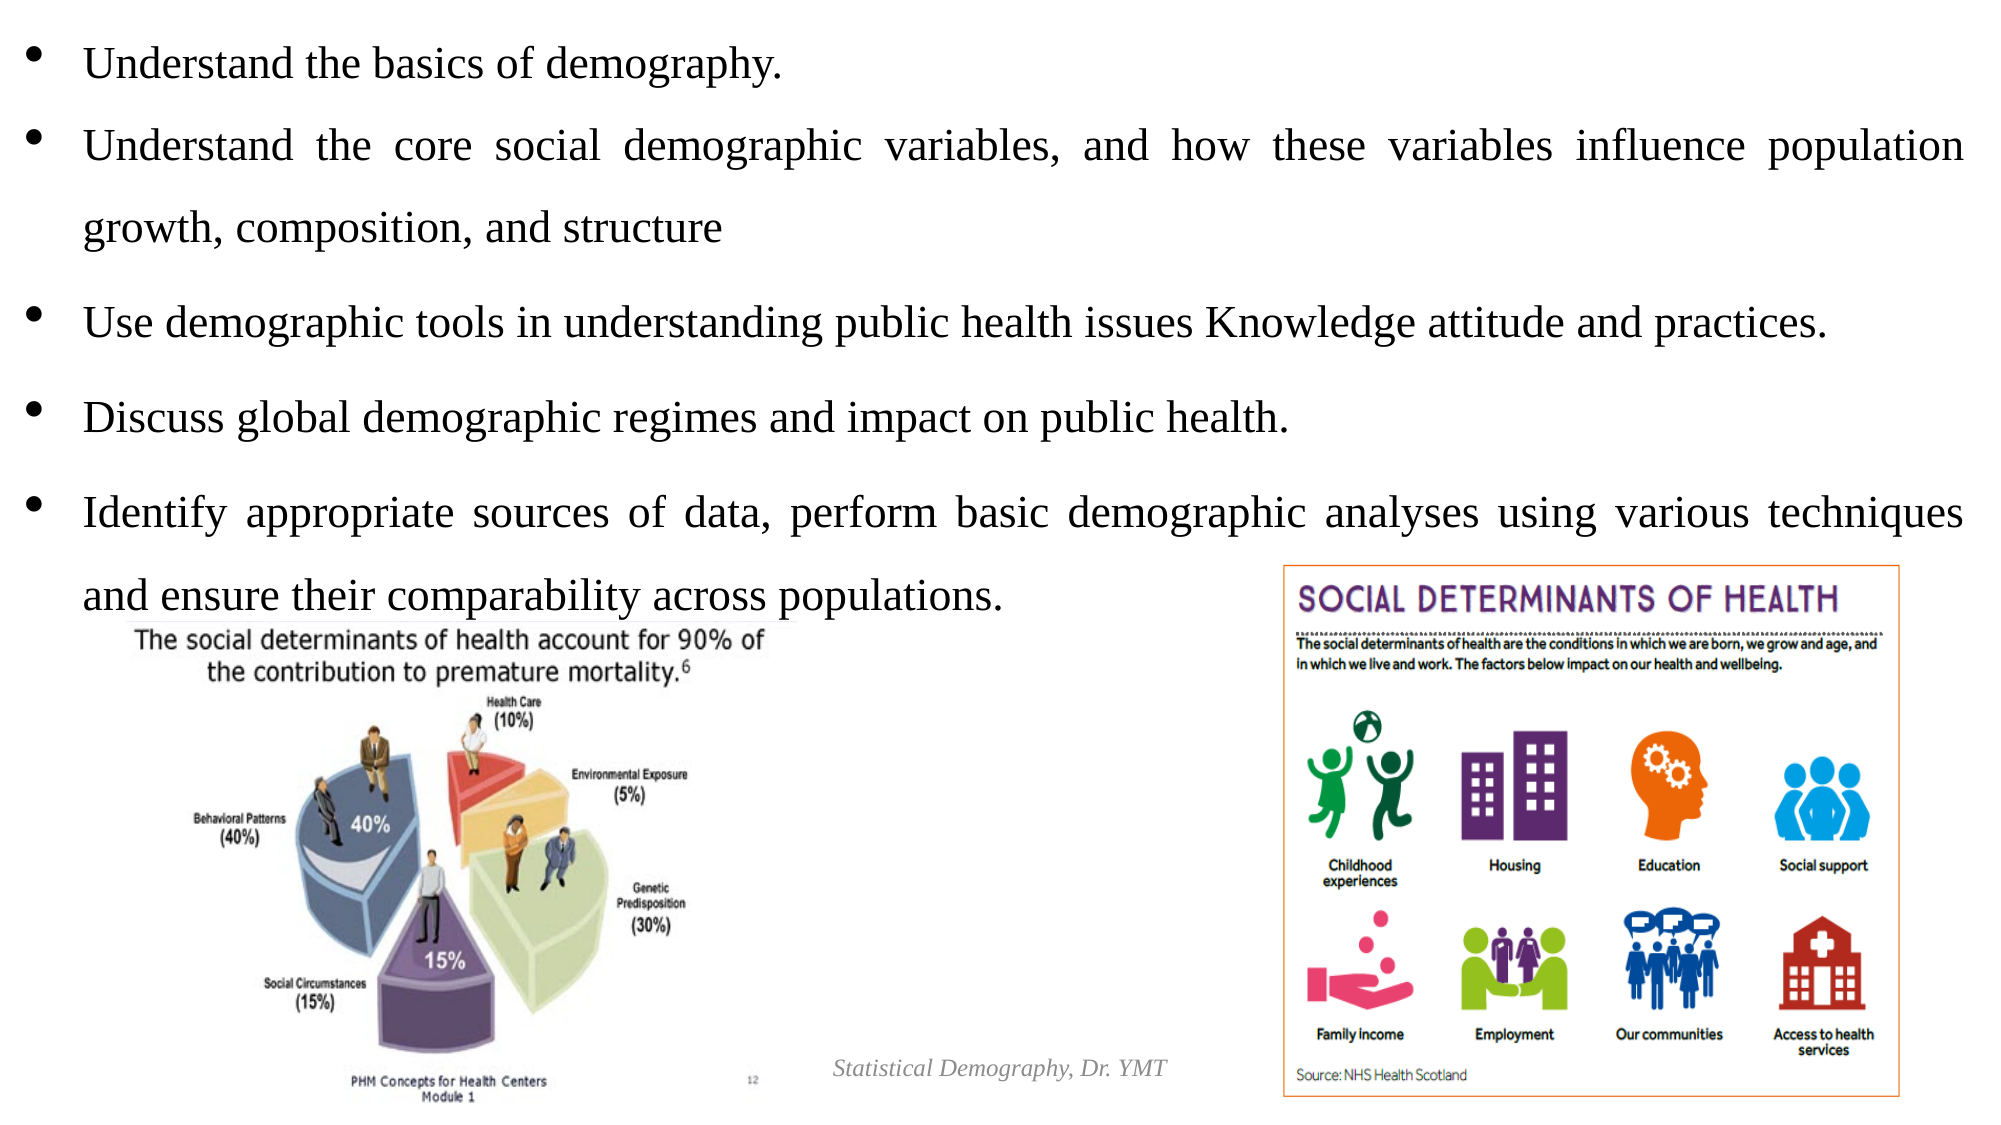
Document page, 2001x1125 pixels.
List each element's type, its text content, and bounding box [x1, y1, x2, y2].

picture [1275, 559, 1908, 1103]
picture [126, 621, 798, 1106]
footer Statistical Demography, Dr. YMT [798, 1036, 1275, 1097]
text_box Understand the basics of demography. Understand the core social demographic variables, and how these variables influence population growth, composition, and structure Use demographic tools in understanding public health issues Knowledge attitude and practices. Discuss global demographic regimes and impact on public health. Identify appropriate sources of data, perform basic demographic analyses using various techniques and ensure their comparability across populations. [11, 0, 1981, 627]
